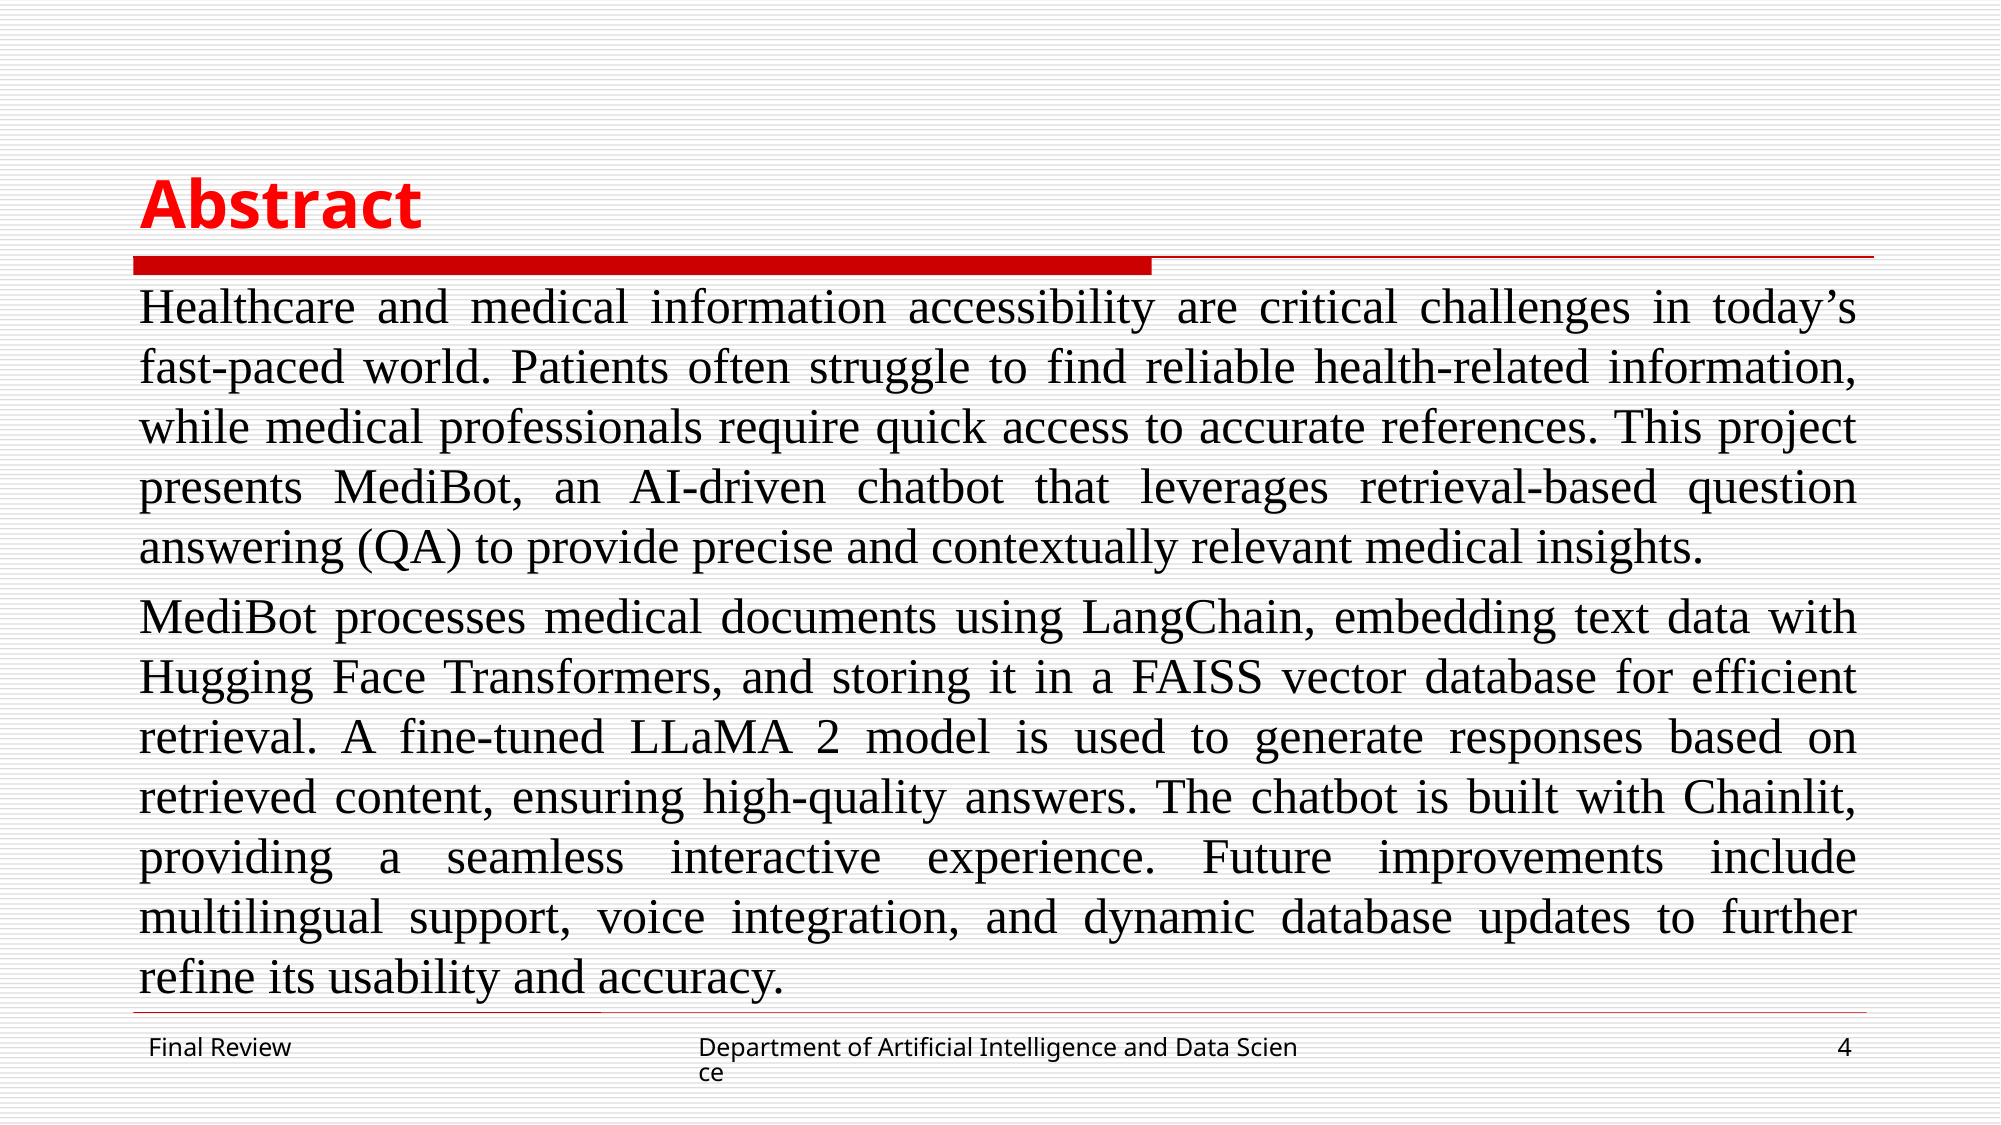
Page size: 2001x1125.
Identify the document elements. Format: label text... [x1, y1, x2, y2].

list Healthcare and medical information accessibility are critical challenges in today’s fast-paced world. Patients often struggle to find reliable health-related information, while medical professionals require quick access to accurate references. This project presents MediBot, an AI-driven chatbot that leverages retrieval-based question answering (QA) to provide precise and contextually relevant medical insights. MediBot processes medical documents using LangChain, embedding text data with Hugging Face Transformers, and storing it in a FAISS vector database for efficient retrieval. A fine-tuned LLaMA 2 model is used to generate responses based on retrieved content, ensuring high-quality answers. The chatbot is built with Chainlit, providing a seamless interactive experience. Future improvements include multilingual support, voice integration, and dynamic database updates to further refine its usability and accuracy. [123, 266, 1874, 988]
slide_number Final Review [133, 1024, 567, 1103]
slide_number 4 [1433, 1024, 1867, 1103]
picture [0, 0, 2001, 1125]
title Abstract [125, 50, 1876, 250]
footer Department of Artificial Intelligence and Data Science [683, 1024, 1317, 1103]
